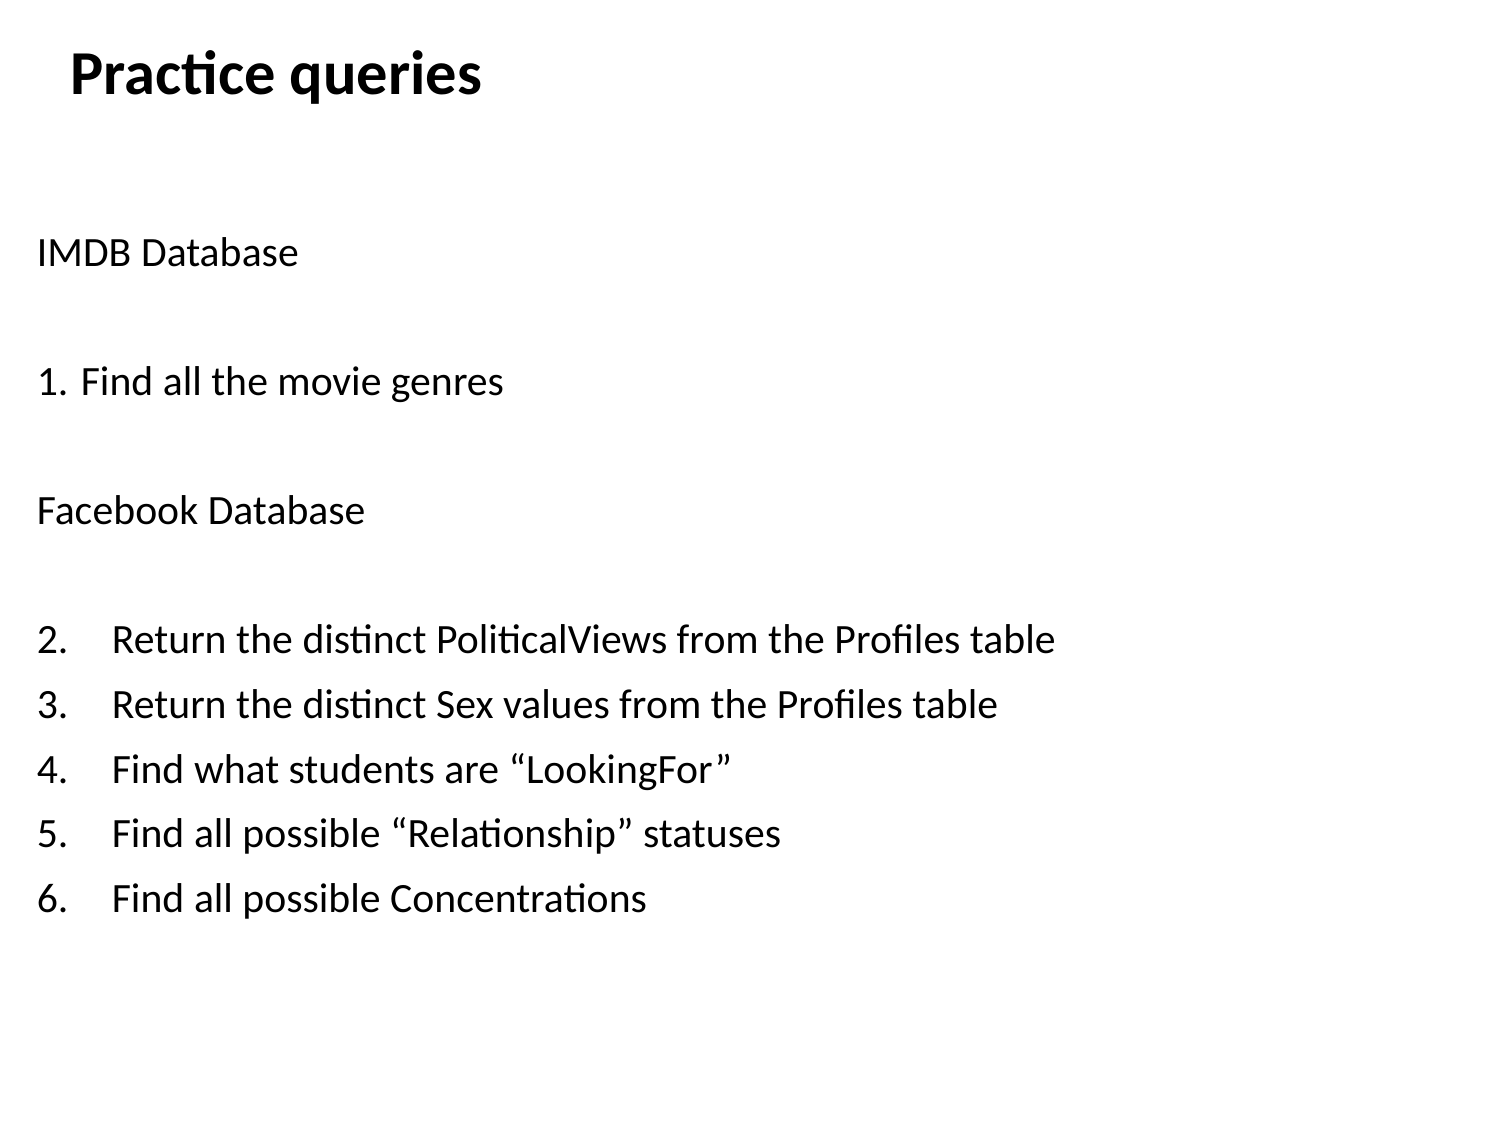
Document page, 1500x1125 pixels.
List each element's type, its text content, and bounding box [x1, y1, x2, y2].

text_box Practice queries [63, 24, 1336, 114]
text_box IMDB Database Find all the movie genres Facebook Database Return the distinct PoliticalViews from the Profiles table Return the distinct Sex values from the Profiles table Find what students are “LookingFor” Find all possible “Relationship” statuses Find all possible Concentrations [29, 217, 1473, 993]
